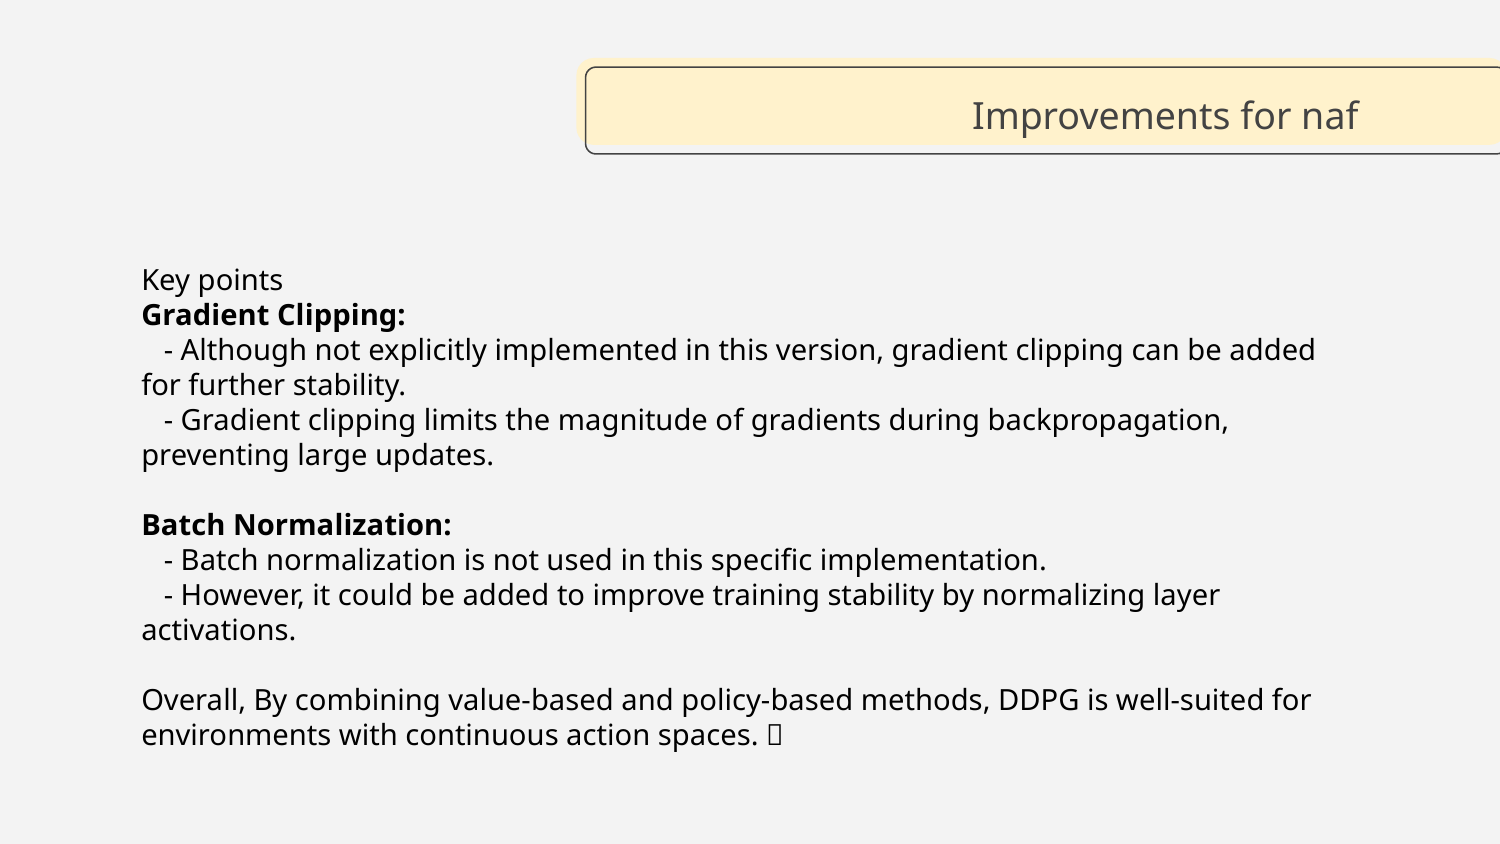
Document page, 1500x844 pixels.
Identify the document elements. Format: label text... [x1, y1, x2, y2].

subtitle Key points Gradient Clipping: - Although not explicitly implemented in this version, gradient clipping can be added for further stability. - Gradient clipping limits the magnitude of gradients during backpropagation, preventing large updates. Batch Normalization: - Batch normalization is not used in this specific implementation. - However, it could be added to improve training stability by normalizing layer activations. Overall, By combining value-based and policy-based methods, DDPG is well-suited for environments with continuous action spaces. 🚀 [126, 172, 1342, 805]
title Improvements for naf [849, 75, 1374, 154]
